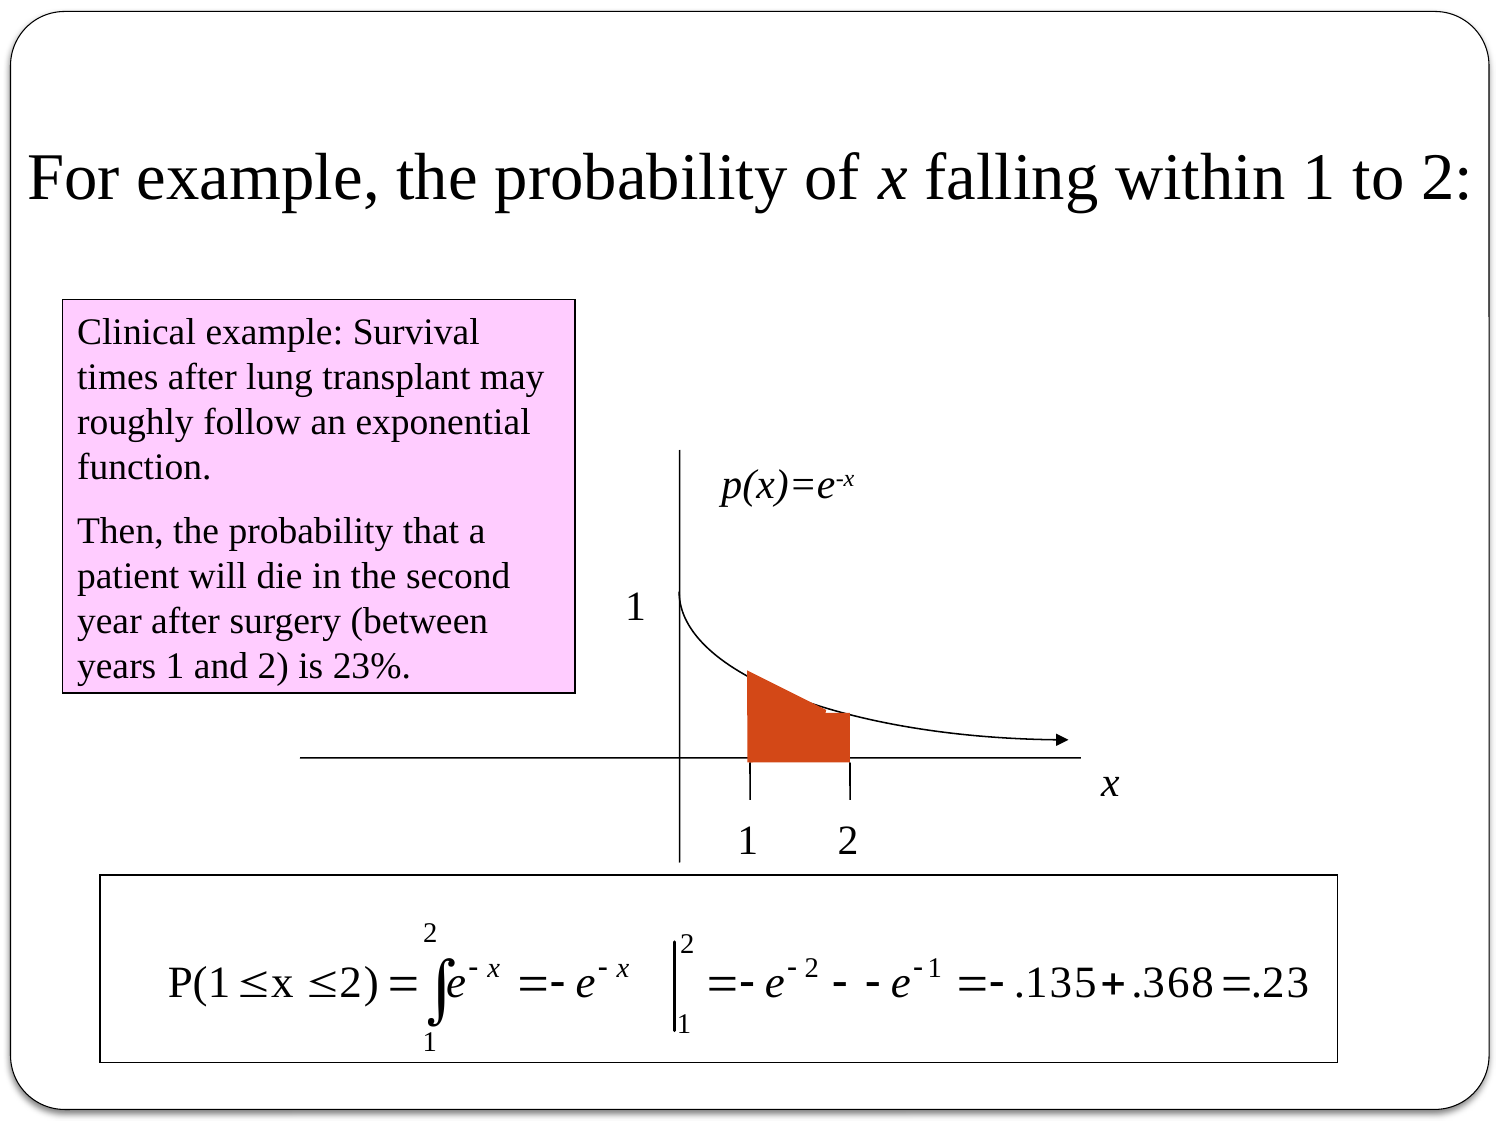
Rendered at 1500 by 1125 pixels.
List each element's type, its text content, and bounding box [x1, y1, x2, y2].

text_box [299, 449, 1163, 865]
text_box Clinical example: Survival times after lung transplant may roughly follow an exponential function. Then, the probability that a patient will die in the second year after surgery (between years 1 and 2) is 23%. [62, 299, 575, 694]
text_box For example, the probability of x falling within 1 to 2: [12, 125, 1500, 293]
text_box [99, 874, 1338, 1063]
